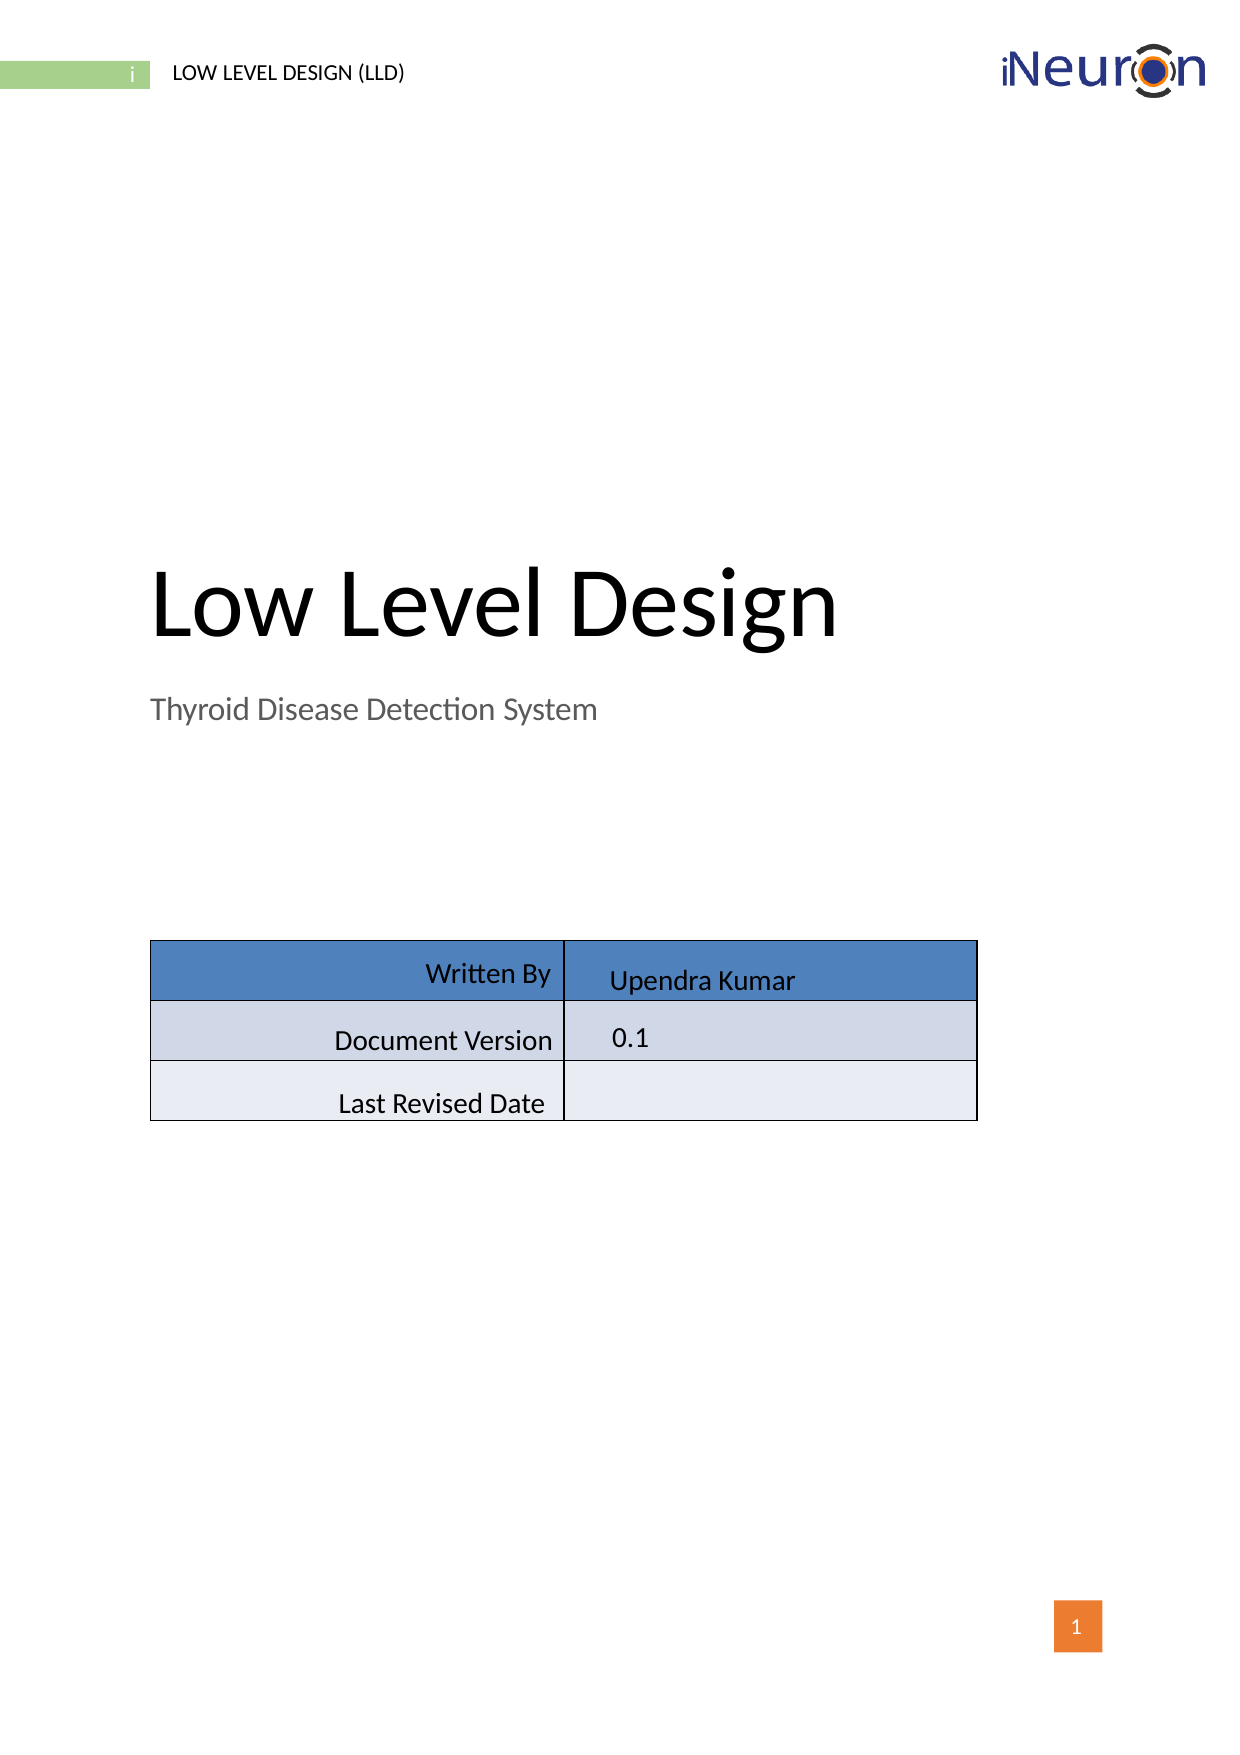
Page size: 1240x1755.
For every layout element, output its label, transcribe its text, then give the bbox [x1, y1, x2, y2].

text_box Document Version [319, 1013, 583, 1064]
table_cell [151, 1061, 563, 1120]
table_header [565, 941, 976, 1000]
table_cell [565, 1001, 976, 1060]
text_box i [127, 57, 138, 88]
text_box LOW LEVEL DESIGN (LLD) [170, 55, 409, 86]
text_box Written By [253, 947, 566, 997]
text_box Last Revised Date [323, 1077, 662, 1127]
text_box Thyroid Disease Detection System [147, 685, 620, 728]
text_box Upendra Kumar [594, 953, 970, 1004]
table_cell [151, 1001, 563, 1060]
title Low Level Design [147, 534, 846, 830]
text_box 0.1 [597, 1011, 785, 1061]
table_header [151, 941, 563, 1000]
text_box 1 [1064, 1614, 1095, 1639]
table_cell [565, 1061, 976, 1120]
picture [1002, 43, 1205, 98]
